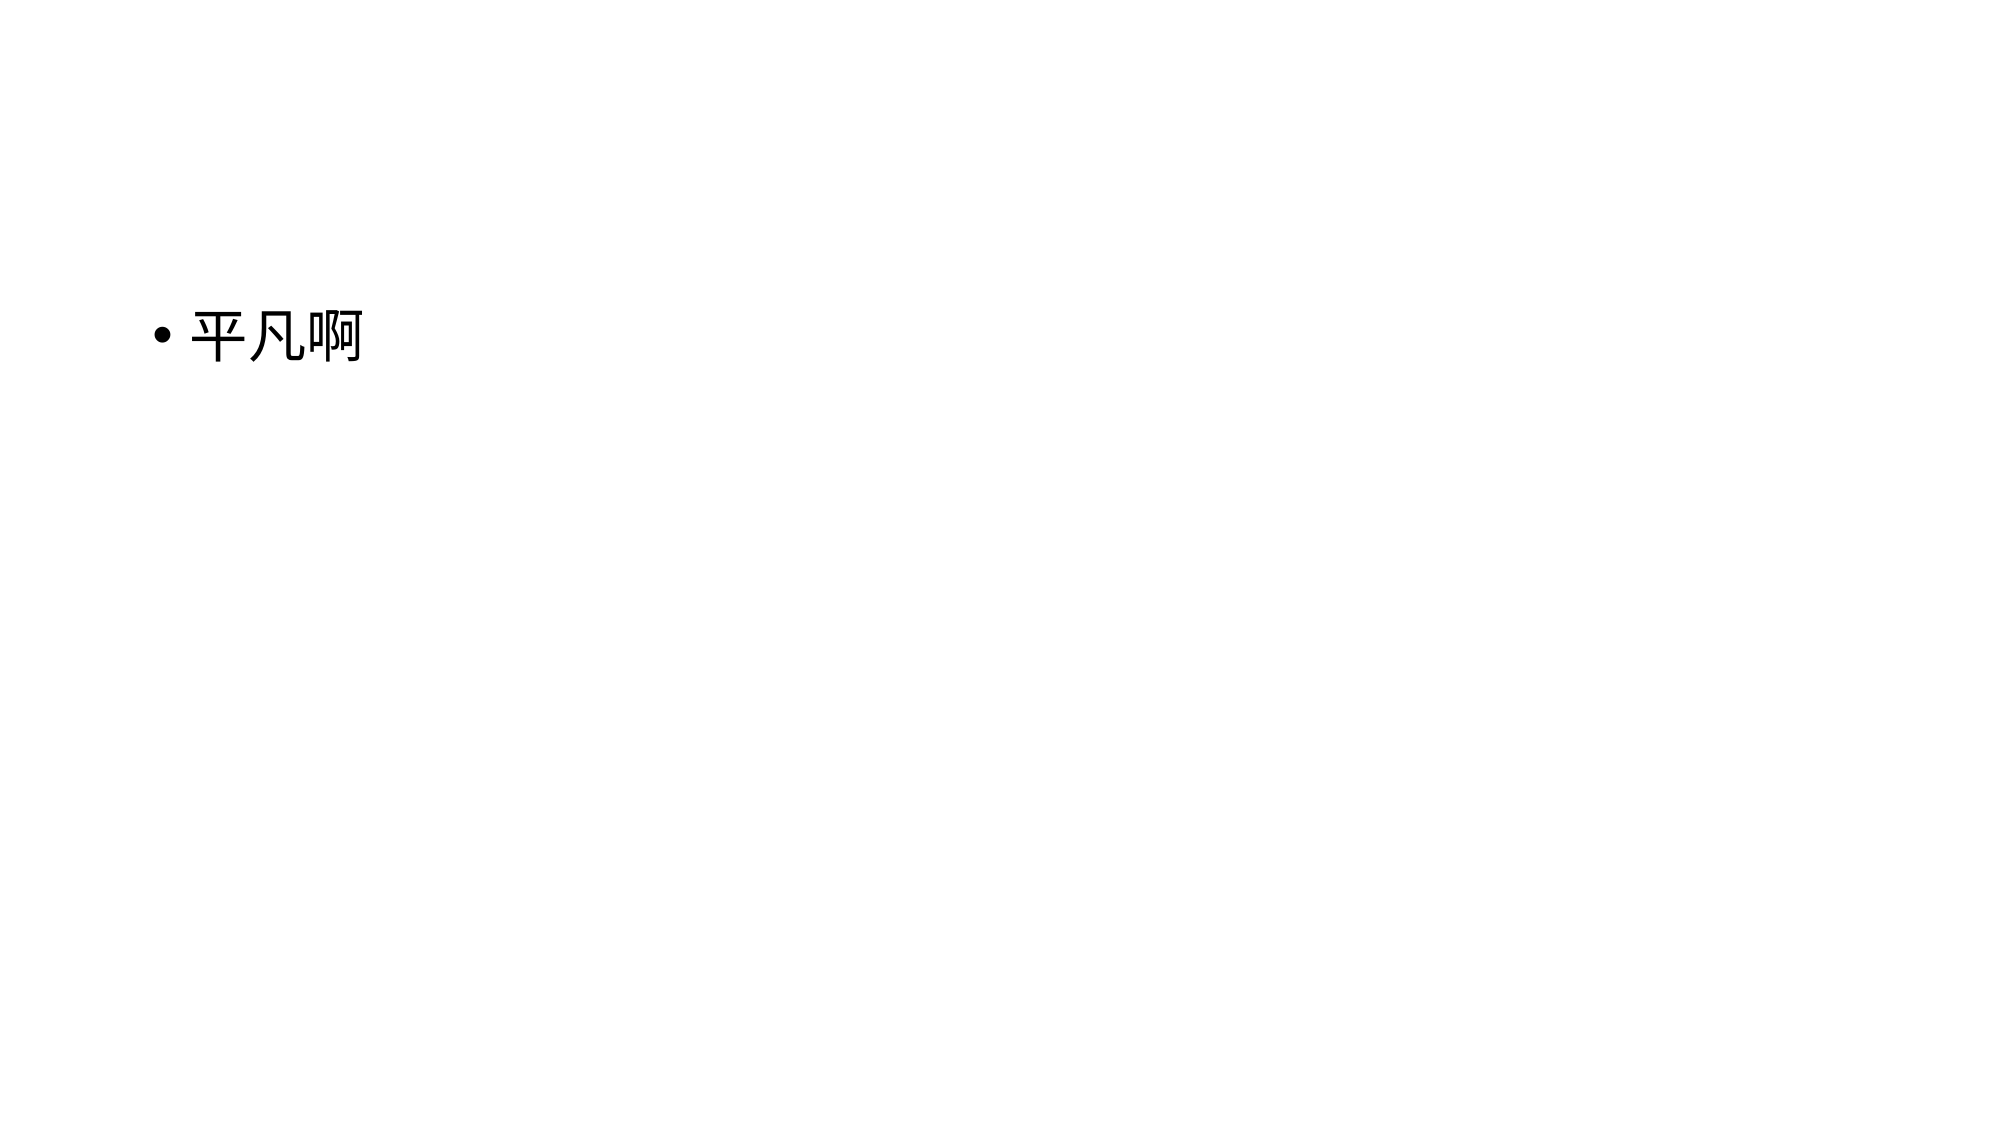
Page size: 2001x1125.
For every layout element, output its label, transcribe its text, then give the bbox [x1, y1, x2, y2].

list 平凡啊 [137, 299, 1863, 1014]
